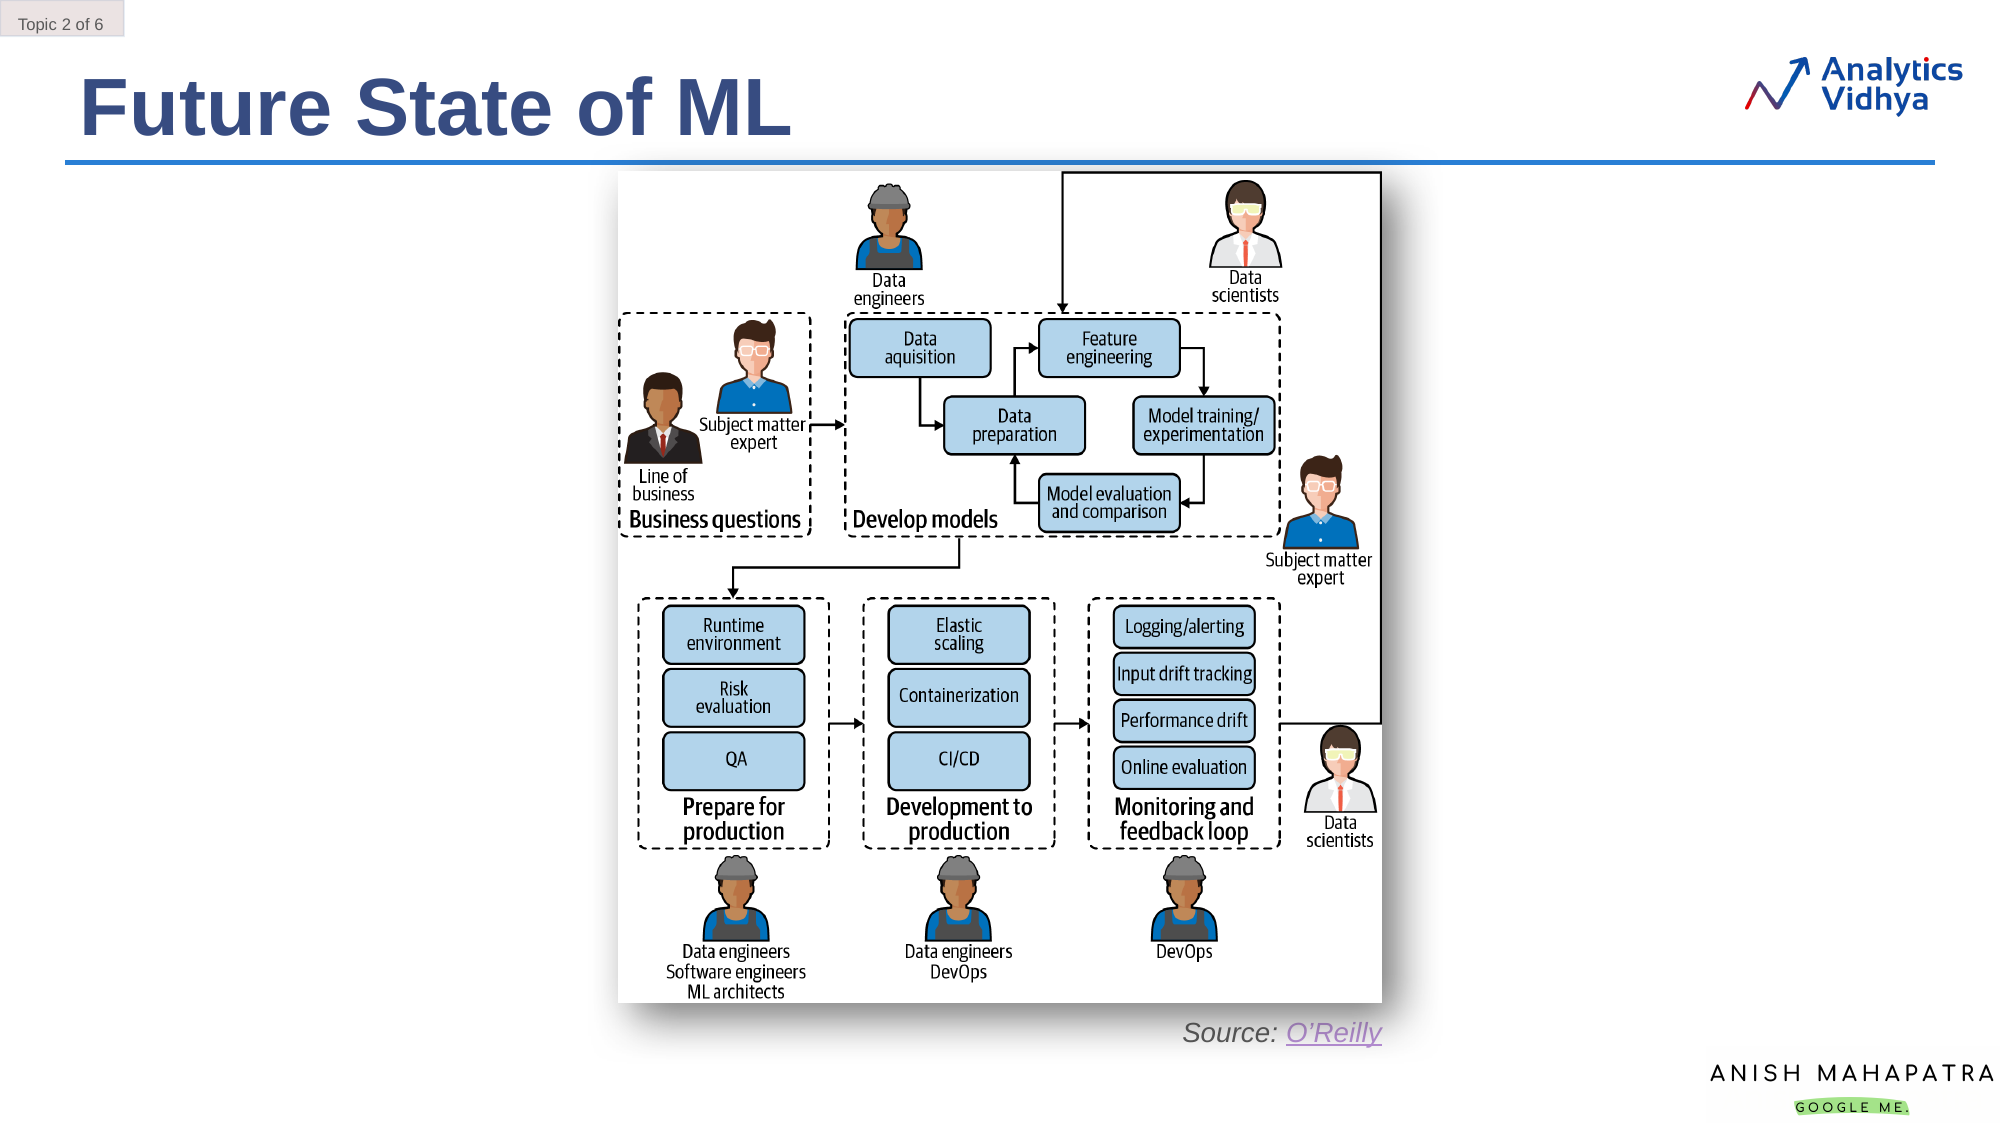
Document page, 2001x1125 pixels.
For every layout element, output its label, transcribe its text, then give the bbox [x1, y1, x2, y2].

text_box Future State of ML [65, 46, 1029, 159]
picture [1736, 52, 1971, 121]
picture [1706, 1046, 2000, 1123]
text_box Topic 2 of 6 [3, 0, 124, 42]
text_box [617, 171, 1382, 1049]
